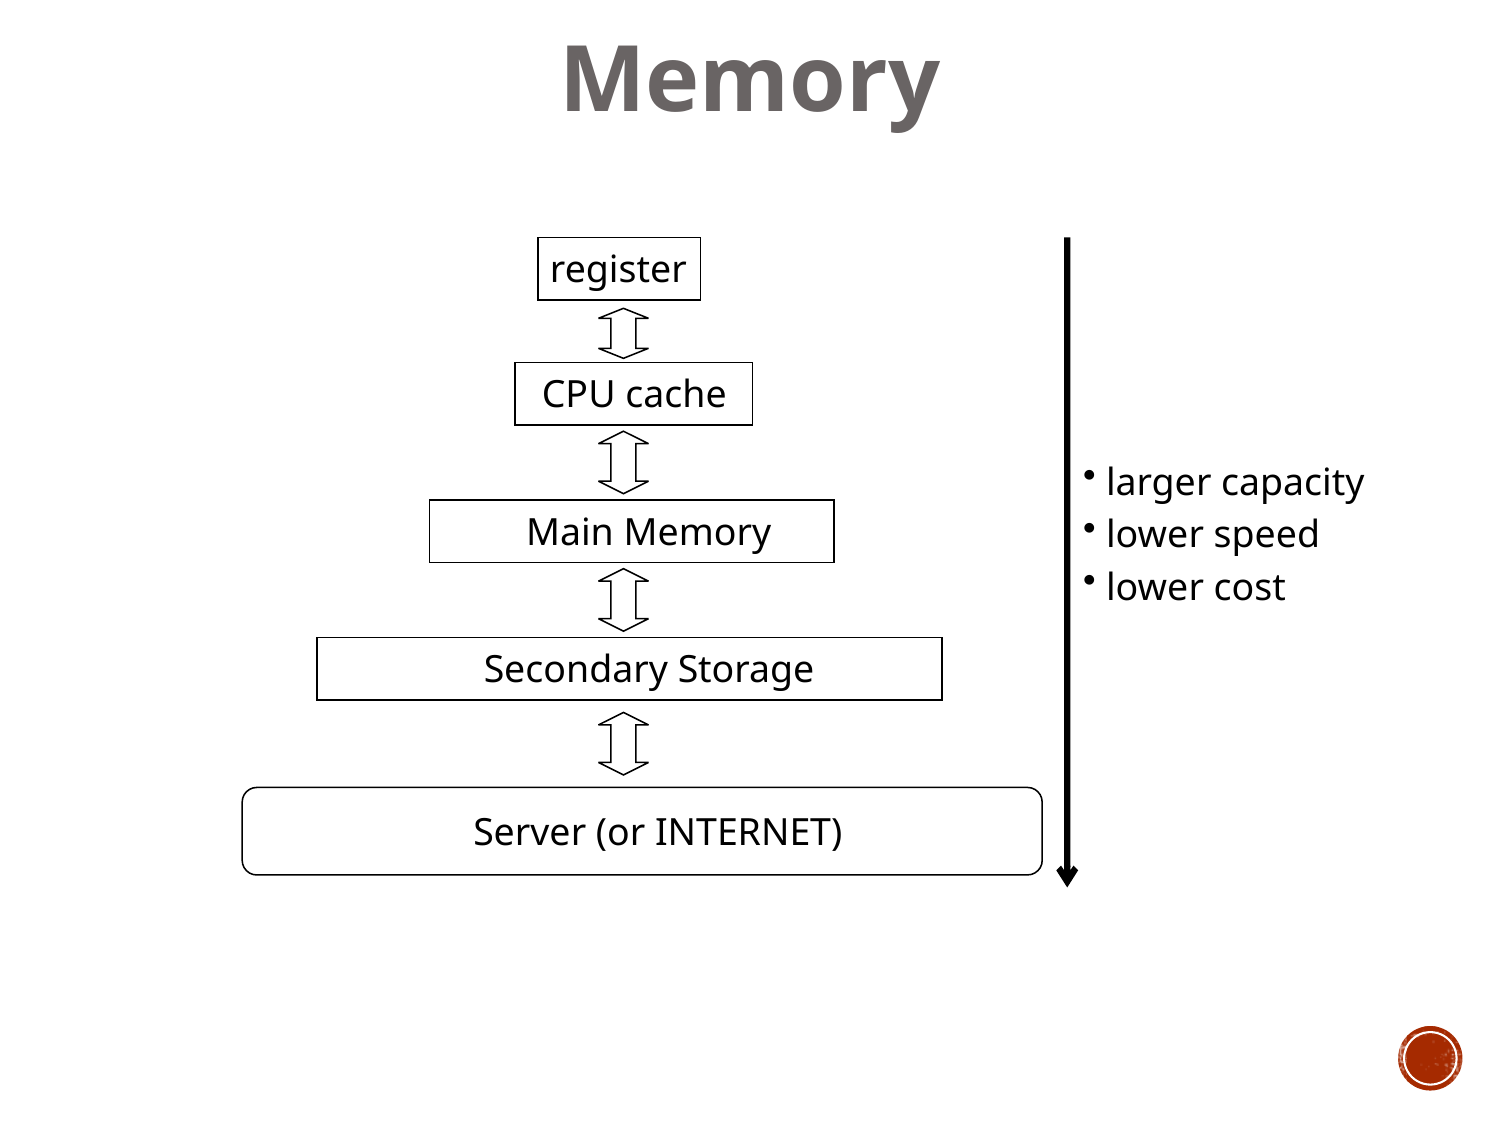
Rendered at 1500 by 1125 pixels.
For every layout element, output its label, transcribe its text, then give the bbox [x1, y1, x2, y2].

text_box [598, 431, 649, 494]
text_box [515, 362, 753, 425]
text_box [541, 240, 698, 298]
text_box [429, 499, 834, 563]
text_box Secondary Storage [468, 637, 831, 698]
text_box Server (or INTERNET) [458, 799, 858, 861]
text_box larger capacity lower speed lower cost [1068, 449, 1381, 616]
text_box [317, 637, 943, 700]
text_box CPU cache [526, 362, 743, 423]
text_box Memory [24, 12, 1475, 100]
text_box [598, 712, 649, 775]
text_box [242, 787, 1043, 875]
text_box [598, 568, 649, 632]
text_box [598, 308, 649, 359]
text_box Main Memory [511, 499, 787, 561]
